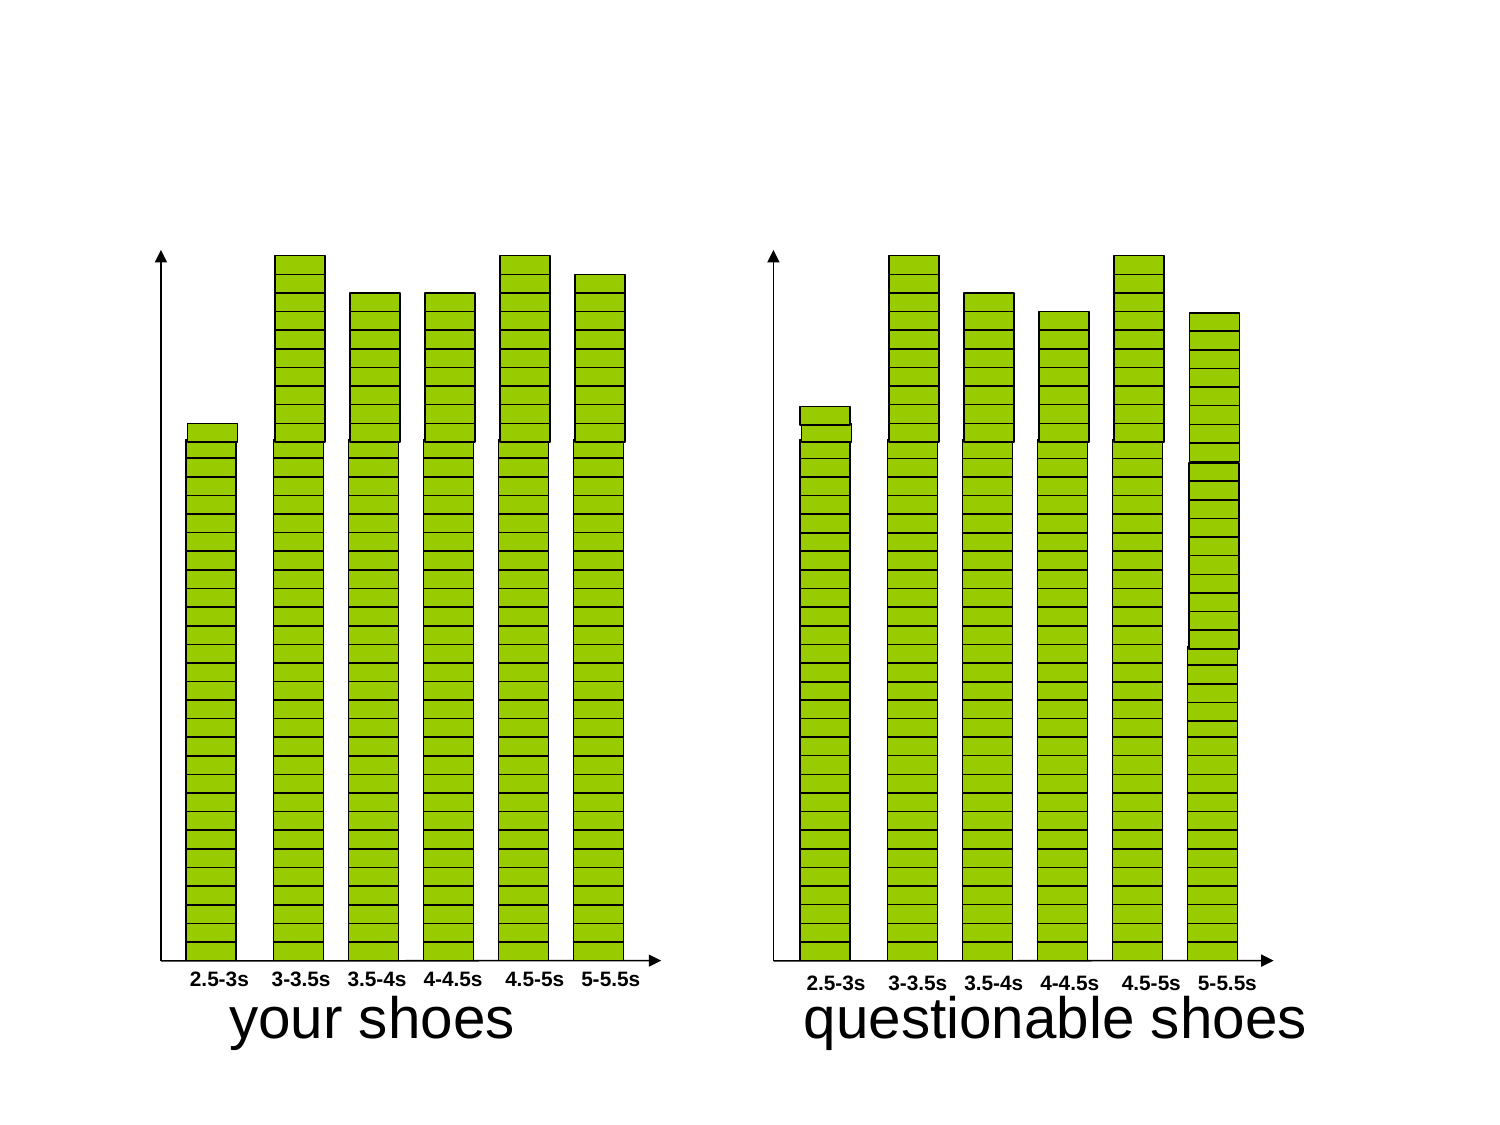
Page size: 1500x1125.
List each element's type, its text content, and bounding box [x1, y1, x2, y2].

text_box [1187, 703, 1238, 722]
text_box [962, 812, 1013, 831]
text_box [1113, 368, 1164, 387]
text_box [275, 331, 325, 348]
text_box [962, 477, 1013, 496]
text_box [275, 405, 325, 423]
text_box [800, 701, 850, 718]
text_box [1187, 738, 1238, 756]
text_box [350, 292, 400, 312]
text_box [1037, 849, 1088, 868]
text_box [887, 515, 938, 532]
text_box [800, 458, 850, 477]
text_box [1189, 405, 1240, 425]
text_box [1187, 831, 1238, 849]
text_box [887, 495, 938, 515]
text_box [962, 849, 1013, 868]
text_box [1037, 570, 1088, 589]
text_box [1113, 312, 1164, 331]
text_box [962, 682, 1013, 701]
text_box [962, 701, 1013, 719]
text_box [887, 830, 938, 849]
text_box [1037, 613, 1088, 626]
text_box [185, 707, 624, 961]
text_box [962, 831, 1013, 849]
text_box [500, 405, 550, 424]
text_box [888, 368, 939, 386]
text_box [1112, 756, 1163, 775]
text_box [1037, 831, 1088, 849]
text_box [1038, 424, 1089, 442]
text_box [1187, 942, 1238, 958]
text_box [350, 387, 400, 405]
text_box [575, 312, 625, 331]
text_box [800, 589, 850, 604]
text_box [1187, 756, 1238, 775]
text_box [800, 904, 850, 924]
text_box [1113, 275, 1164, 293]
text_box [1112, 868, 1163, 887]
text_box [500, 368, 550, 387]
text_box [887, 589, 938, 604]
text_box [1189, 368, 1240, 388]
text_box [1112, 608, 1163, 626]
text_box [1187, 666, 1238, 684]
text_box [425, 312, 475, 331]
text_box [1037, 589, 1088, 604]
text_box [1037, 515, 1088, 533]
text_box [962, 887, 1013, 905]
text_box [887, 867, 938, 887]
text_box your shoes [214, 998, 531, 1058]
text_box [1037, 887, 1088, 905]
text_box [1112, 942, 1163, 958]
text_box [800, 830, 850, 849]
text_box [1189, 442, 1240, 462]
text_box [1187, 887, 1238, 905]
text_box [1038, 405, 1089, 424]
text_box [275, 311, 325, 331]
text_box [800, 439, 850, 458]
text_box [1188, 631, 1239, 649]
text_box [1188, 612, 1239, 631]
text_box [887, 812, 938, 830]
text_box [1037, 719, 1088, 738]
text_box [1037, 905, 1088, 924]
text_box [1112, 552, 1163, 570]
text_box [575, 274, 625, 293]
text_box [800, 532, 850, 552]
text_box [800, 867, 850, 887]
text_box [962, 515, 1013, 533]
text_box [887, 552, 938, 570]
text_box [1037, 533, 1088, 552]
text_box [800, 663, 850, 681]
text_box [1037, 663, 1088, 682]
text_box [887, 904, 938, 924]
text_box [275, 293, 325, 311]
text_box [963, 331, 1014, 349]
text_box [500, 275, 550, 293]
text_box [1112, 775, 1163, 793]
text_box [1037, 868, 1088, 887]
text_box [1037, 459, 1088, 477]
text_box [1038, 349, 1089, 368]
text_box [1112, 682, 1163, 701]
text_box [800, 924, 850, 941]
text_box [1189, 331, 1240, 350]
text_box [963, 312, 1014, 331]
text_box [888, 255, 939, 274]
text_box [1038, 368, 1089, 387]
text_box [887, 477, 938, 495]
text_box [575, 368, 625, 387]
text_box [963, 349, 1014, 368]
text_box 2.5-3s 3-3.5s 3.5-4s 4-4.5s 4.5-5s 5-5.5s [791, 968, 1272, 1002]
text_box [962, 589, 1013, 604]
text_box [275, 368, 325, 386]
text_box [887, 887, 938, 904]
text_box [350, 405, 400, 424]
text_box [1037, 793, 1088, 812]
text_box [575, 331, 625, 349]
text_box [1188, 462, 1239, 482]
text_box [887, 941, 938, 958]
text_box [1112, 701, 1163, 719]
text_box [962, 613, 1013, 626]
text_box [963, 387, 1014, 405]
text_box [962, 439, 1013, 459]
text_box [800, 849, 850, 867]
text_box [887, 681, 938, 701]
text_box [1189, 425, 1240, 442]
text_box [1113, 349, 1164, 368]
text_box [1038, 387, 1089, 405]
text_box [350, 424, 400, 437]
text_box [1037, 701, 1088, 719]
text_box [1037, 439, 1088, 459]
text_box [962, 793, 1013, 812]
text_box [1112, 570, 1163, 589]
text_box [1037, 812, 1088, 831]
text_box [1188, 519, 1239, 538]
text_box [500, 424, 550, 437]
text_box [800, 775, 850, 792]
text_box [1112, 439, 1163, 459]
text_box [1038, 311, 1089, 331]
text_box [1037, 477, 1088, 496]
text_box [800, 495, 850, 515]
text_box [888, 423, 939, 442]
text_box [888, 293, 939, 311]
text_box [575, 293, 625, 312]
text_box [888, 331, 939, 348]
text_box [575, 424, 625, 440]
text_box [962, 459, 1013, 477]
text_box [888, 405, 939, 423]
text_box [887, 755, 938, 775]
text_box [1188, 500, 1239, 519]
text_box [962, 756, 1013, 775]
text_box [800, 477, 850, 495]
text_box [887, 458, 938, 477]
text_box [1187, 684, 1238, 703]
text_box [887, 532, 938, 552]
text_box [888, 274, 939, 293]
text_box [1112, 477, 1163, 496]
text_box [1037, 756, 1088, 775]
text_box [800, 515, 850, 532]
text_box [275, 423, 325, 437]
text_box [887, 613, 938, 626]
text_box [1037, 626, 1088, 645]
text_box [275, 386, 325, 405]
text_box [1037, 496, 1088, 515]
text_box [800, 738, 850, 755]
text_box [1189, 350, 1240, 368]
text_box [800, 626, 850, 644]
text_box [800, 812, 850, 830]
text_box [962, 496, 1013, 515]
text_box [1113, 405, 1164, 424]
text_box [887, 775, 938, 792]
text_box [1112, 849, 1163, 868]
text_box [1037, 552, 1088, 570]
text_box [887, 644, 938, 663]
text_box [962, 645, 1013, 663]
text_box [1113, 424, 1164, 442]
text_box [887, 626, 938, 644]
text_box [1112, 663, 1163, 682]
text_box [1188, 575, 1239, 593]
text_box [187, 423, 238, 437]
text_box [500, 312, 550, 331]
text_box [1189, 312, 1240, 331]
text_box [1189, 388, 1240, 405]
text_box [350, 368, 400, 387]
text_box [1187, 793, 1238, 812]
text_box [1187, 722, 1238, 738]
text_box 2.5-3s 3-3.5s 3.5-4s 4-4.5s 4.5-5s 5-5.5s [175, 969, 656, 998]
text_box [888, 311, 939, 331]
text_box [887, 701, 938, 718]
text_box [962, 868, 1013, 887]
text_box [1188, 593, 1239, 612]
text_box [1188, 538, 1239, 556]
text_box [425, 349, 475, 368]
text_box [800, 887, 850, 904]
text_box [500, 293, 550, 312]
text_box [962, 552, 1013, 570]
text_box [1187, 812, 1238, 831]
text_box [1112, 645, 1163, 663]
text_box [887, 924, 938, 941]
text_box [1112, 533, 1163, 552]
text_box [1112, 626, 1163, 645]
text_box [800, 718, 850, 738]
text_box [963, 405, 1014, 424]
text_box [1112, 924, 1163, 942]
text_box [275, 274, 325, 293]
text_box [1113, 331, 1164, 349]
text_box [887, 718, 938, 738]
text_box [425, 331, 475, 349]
text_box [800, 406, 850, 425]
text_box [800, 792, 850, 812]
text_box [425, 368, 475, 387]
text_box [575, 405, 625, 424]
text_box [500, 387, 550, 405]
text_box [962, 663, 1013, 682]
text_box [1188, 482, 1239, 500]
text_box [887, 439, 938, 458]
text_box [1187, 646, 1238, 666]
text_box [962, 738, 1013, 756]
text_box [1112, 887, 1163, 905]
text_box [963, 368, 1014, 387]
text_box [500, 331, 550, 349]
text_box [962, 533, 1013, 552]
text_box [1112, 905, 1163, 924]
text_box [425, 405, 475, 424]
text_box [1112, 719, 1163, 738]
text_box [1188, 556, 1239, 575]
text_box [1112, 515, 1163, 533]
text_box [1187, 924, 1238, 942]
text_box [350, 312, 400, 331]
text_box [962, 626, 1013, 645]
text_box [1037, 942, 1088, 958]
text_box [1112, 496, 1163, 515]
text_box questionable shoes [788, 973, 1323, 1058]
text_box [1113, 387, 1164, 405]
text_box [800, 552, 850, 570]
text_box [1187, 775, 1238, 793]
text_box [1112, 831, 1163, 849]
text_box [425, 292, 475, 312]
text_box [1037, 924, 1088, 942]
text_box [800, 570, 850, 589]
text_box [888, 386, 939, 405]
text_box [800, 755, 850, 775]
text_box [1112, 812, 1163, 831]
text_box [962, 775, 1013, 793]
text_box [1113, 293, 1164, 312]
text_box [185, 439, 624, 701]
text_box [1037, 645, 1088, 663]
text_box [887, 738, 938, 755]
text_box [1037, 738, 1088, 756]
text_box [350, 349, 400, 368]
text_box [962, 942, 1013, 958]
text_box [500, 349, 550, 368]
text_box [350, 331, 400, 349]
text_box [1112, 738, 1163, 756]
text_box [963, 292, 1014, 312]
text_box [800, 644, 850, 663]
text_box [1112, 793, 1163, 812]
text_box [1112, 459, 1163, 477]
text_box [887, 792, 938, 812]
text_box [800, 941, 850, 958]
text_box [500, 255, 550, 275]
text_box [425, 387, 475, 405]
text_box [801, 423, 852, 442]
text_box [887, 663, 938, 681]
text_box [1037, 682, 1088, 701]
text_box [575, 387, 625, 405]
text_box [800, 613, 850, 626]
text_box [275, 348, 325, 368]
text_box [888, 348, 939, 368]
text_box [963, 424, 1014, 442]
text_box [1187, 849, 1238, 868]
text_box [962, 905, 1013, 924]
text_box [1187, 905, 1238, 924]
text_box [275, 255, 325, 274]
text_box [887, 849, 938, 867]
text_box [425, 424, 475, 437]
text_box [1187, 868, 1238, 887]
text_box [800, 681, 850, 701]
text_box [1112, 589, 1163, 608]
text_box [962, 924, 1013, 942]
text_box [962, 719, 1013, 738]
text_box [887, 570, 938, 589]
text_box [575, 349, 625, 368]
text_box [1038, 331, 1089, 349]
text_box [962, 570, 1013, 589]
text_box [1113, 255, 1164, 275]
text_box [1037, 775, 1088, 793]
